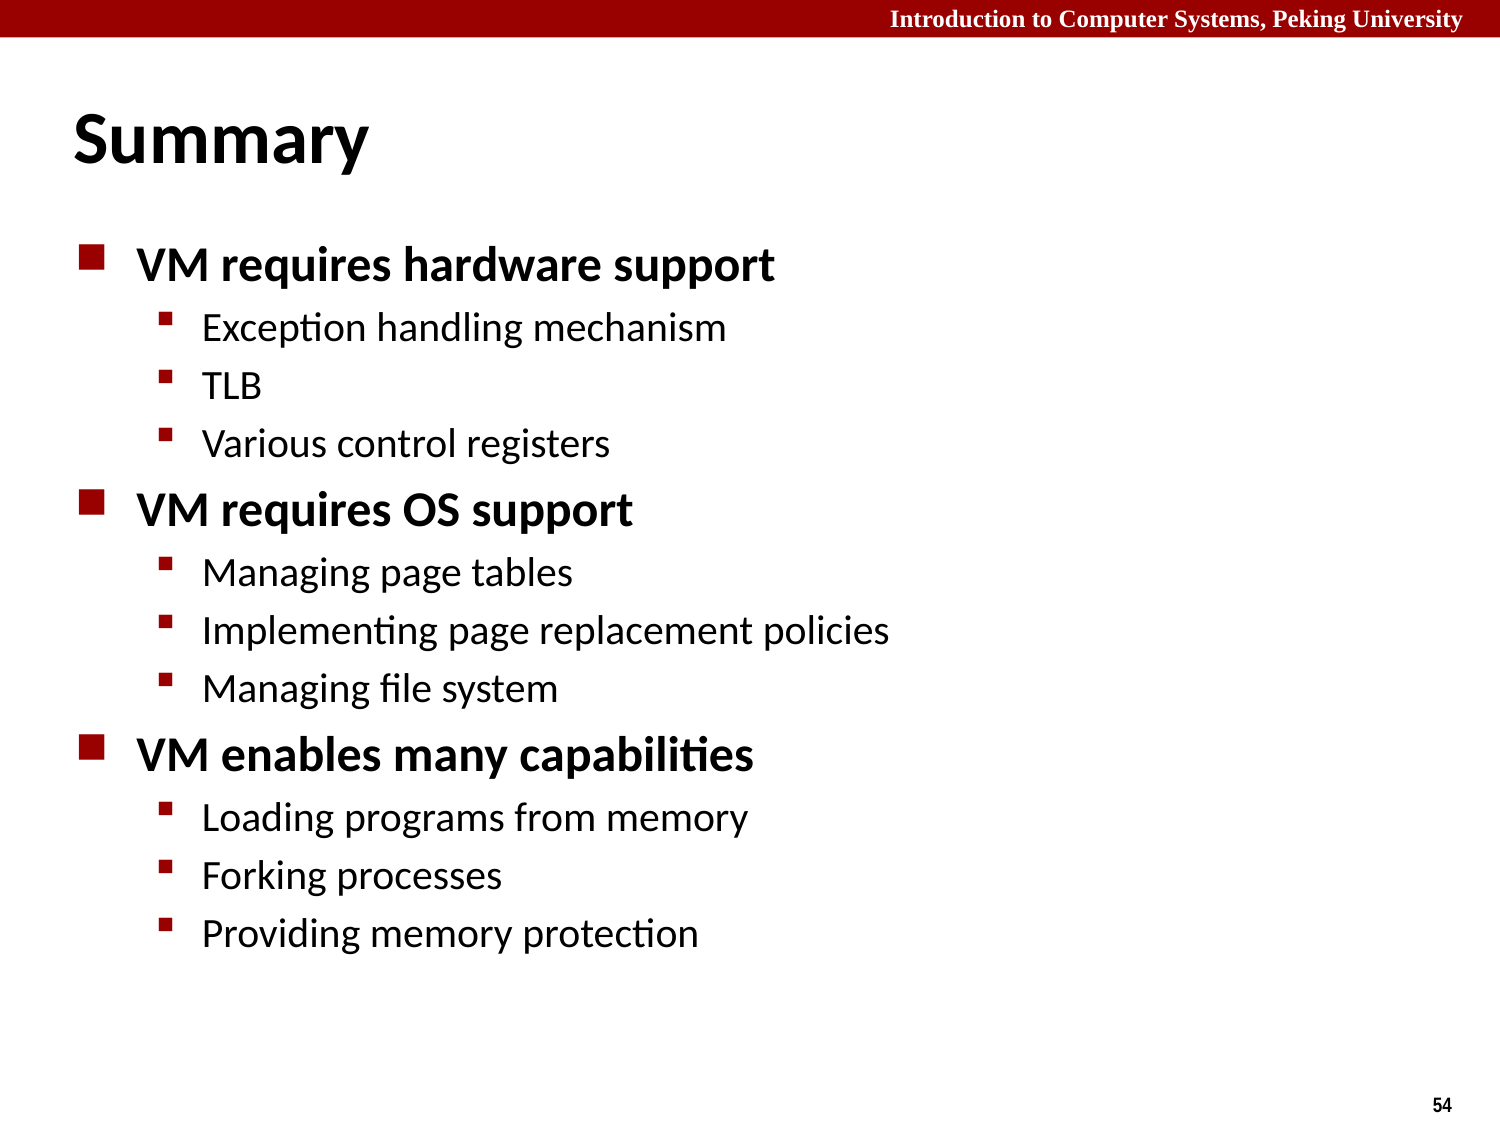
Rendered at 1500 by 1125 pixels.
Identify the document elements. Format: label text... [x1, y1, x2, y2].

title Summary [58, 71, 1305, 197]
list VM requires hardware support Exception handling mechanism TLB Various control registers VM requires OS support Managing page tables Implementing page replacement policies Managing file system VM enables many capabilities Loading programs from memory Forking processes Providing memory protection [64, 223, 1361, 1040]
